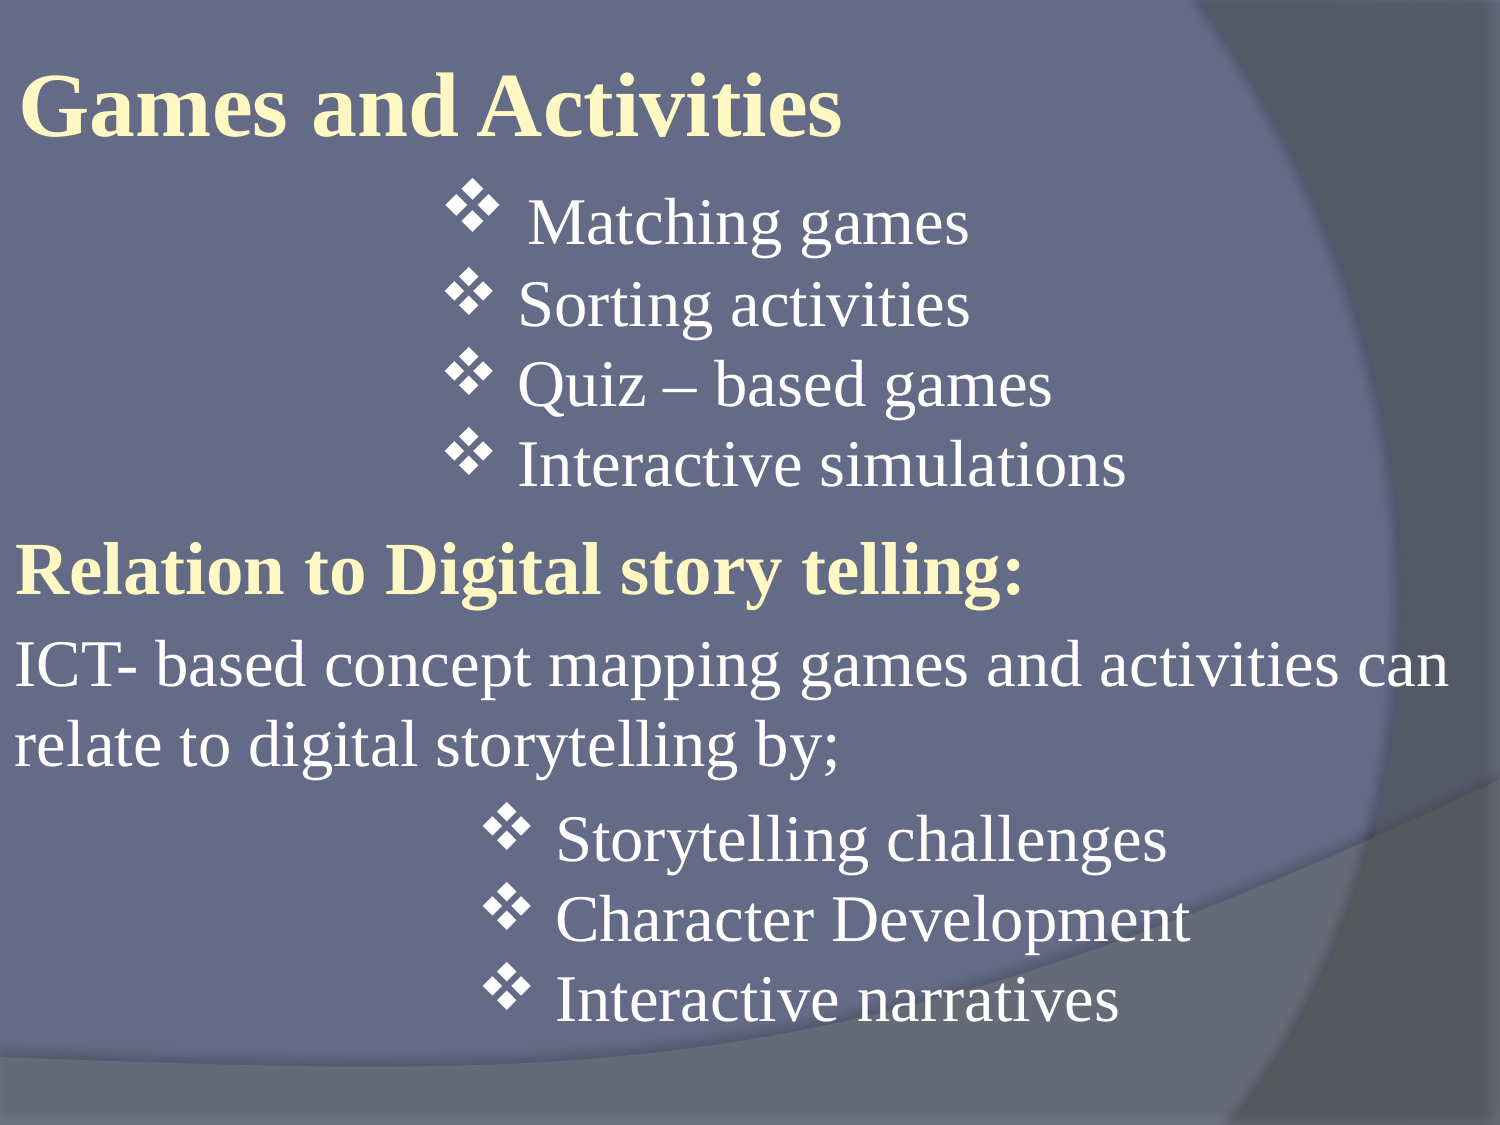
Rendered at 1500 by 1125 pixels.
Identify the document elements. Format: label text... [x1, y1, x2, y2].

text_box ICT- based concept mapping games and activities can relate to digital storytelling by; [0, 612, 1500, 948]
text_box Games and Activities [3, 37, 860, 163]
text_box Storytelling challenges Character Development Interactive narratives [462, 787, 1500, 1043]
text_box Matching games Sorting activities Quiz – based games Interactive simulations [424, 162, 1500, 508]
text_box Relation to Digital story telling: [0, 512, 1386, 612]
